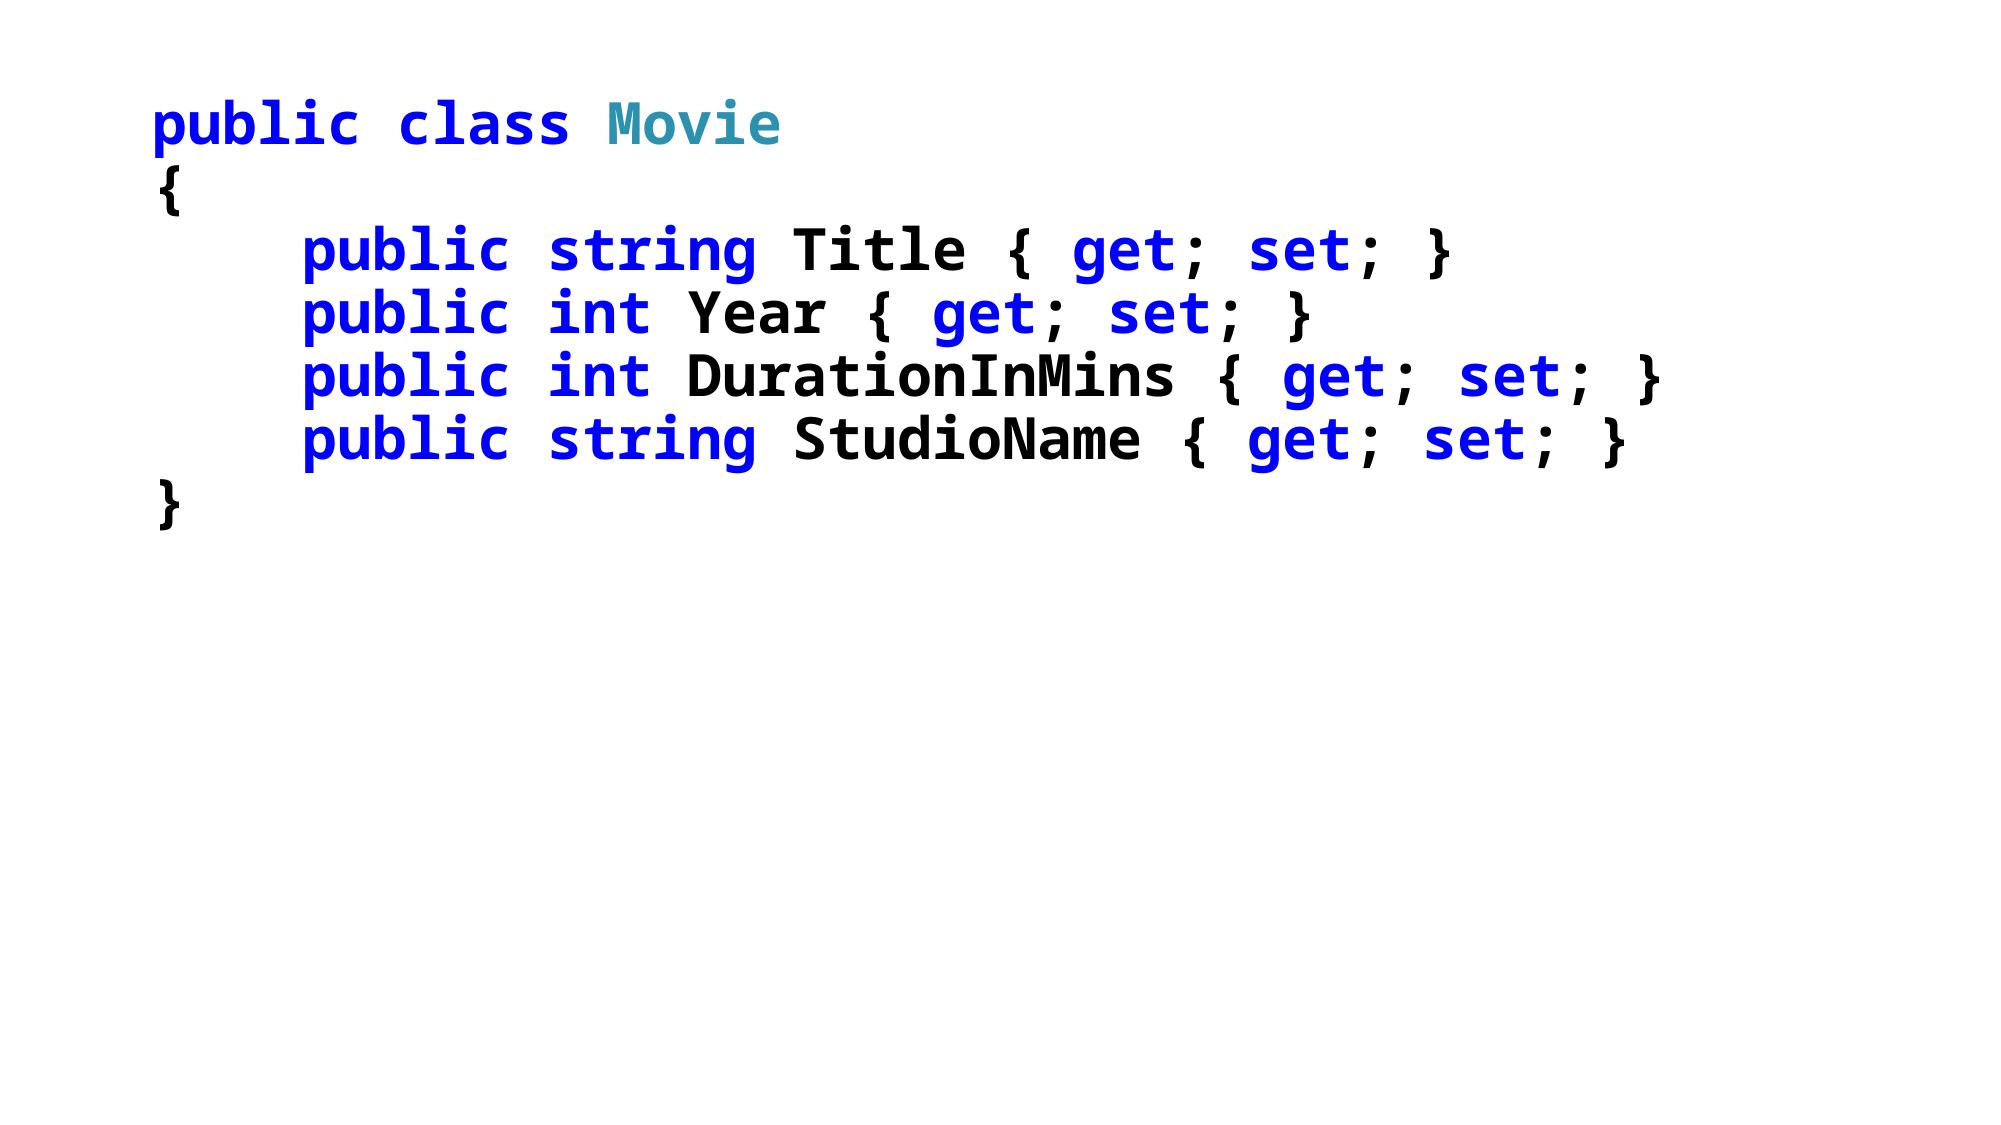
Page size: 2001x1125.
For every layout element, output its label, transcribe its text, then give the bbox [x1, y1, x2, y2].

list public class Movie { public string Title { get; set; } public int Year { get; set; } public int DurationInMins { get; set; } public string StudioName { get; set; } } [137, 87, 1863, 1012]
